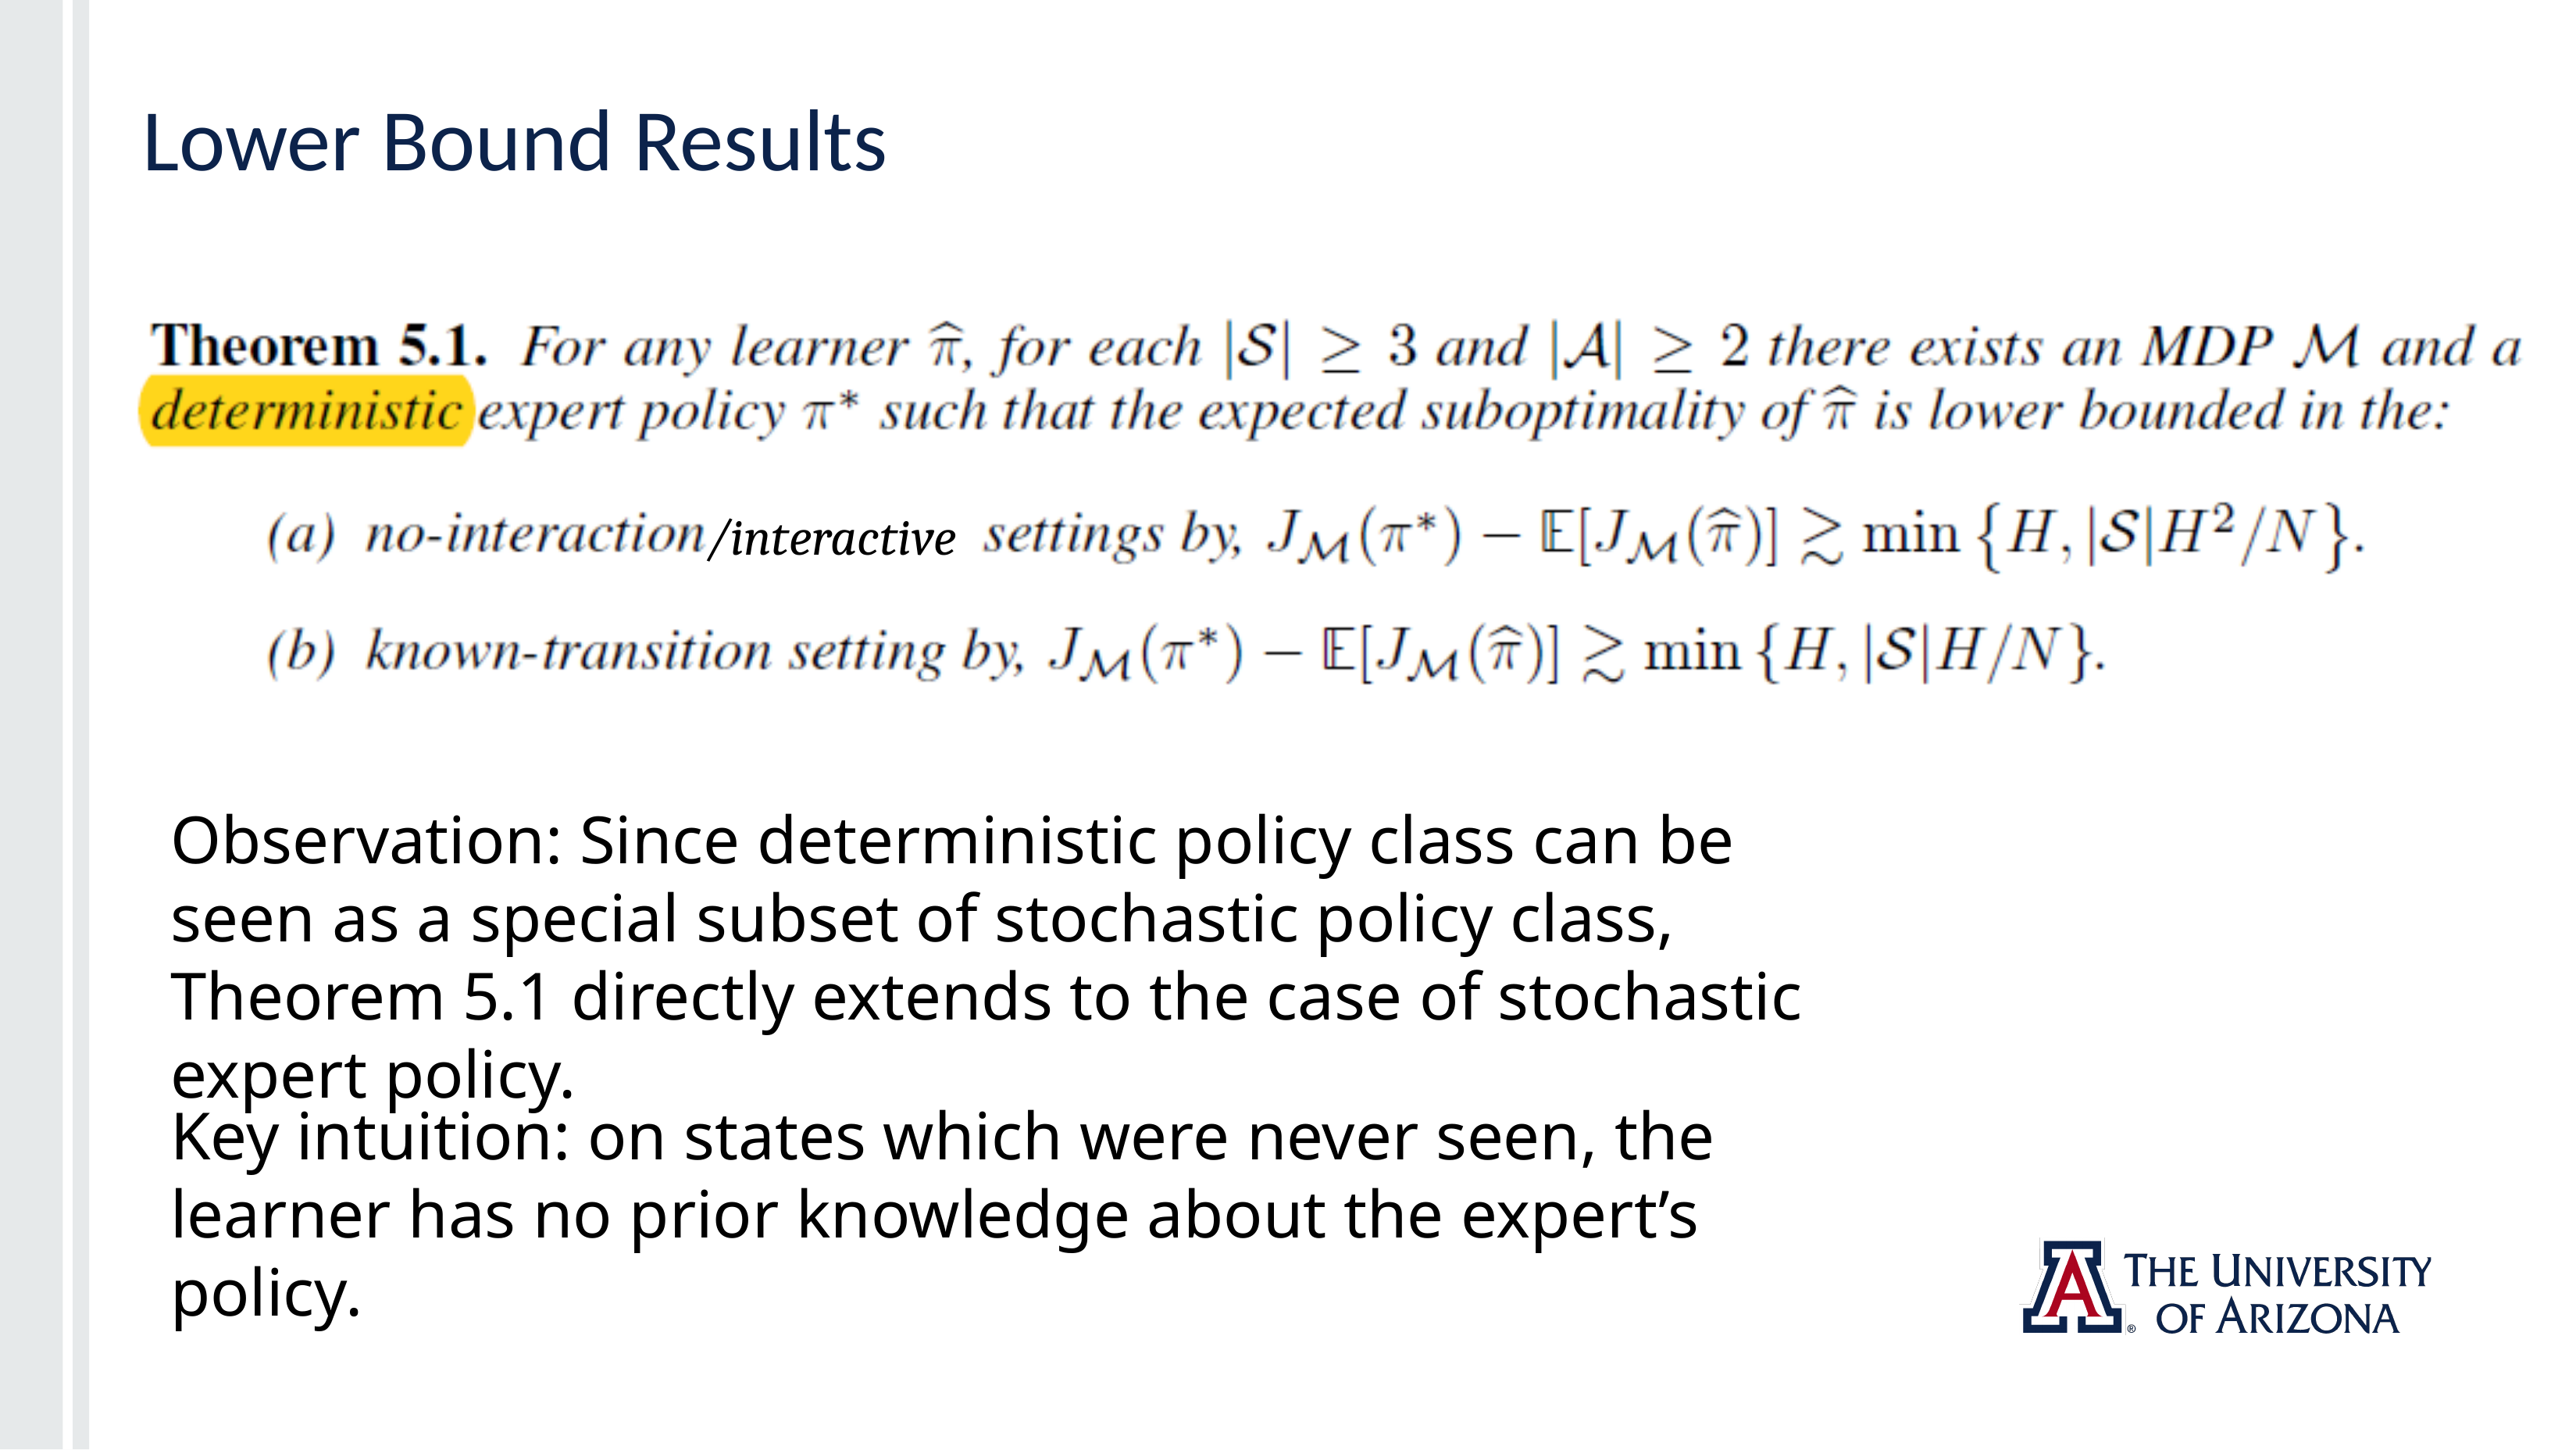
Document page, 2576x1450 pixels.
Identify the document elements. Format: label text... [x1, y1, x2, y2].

title Lower Bound Results [130, 77, 2446, 195]
picture [2019, 1238, 2432, 1335]
text_box Observation: Since deterministic policy class can be seen as a special subset of stochastic policy class, Theorem 5.1 directly extends to the case of stochastic expert policy. [159, 792, 1886, 1117]
picture [102, 263, 2576, 731]
text_box Key intuition: on states which were never seen, the learner has no prior knowledge about the expert’s policy. [159, 1117, 1742, 1335]
